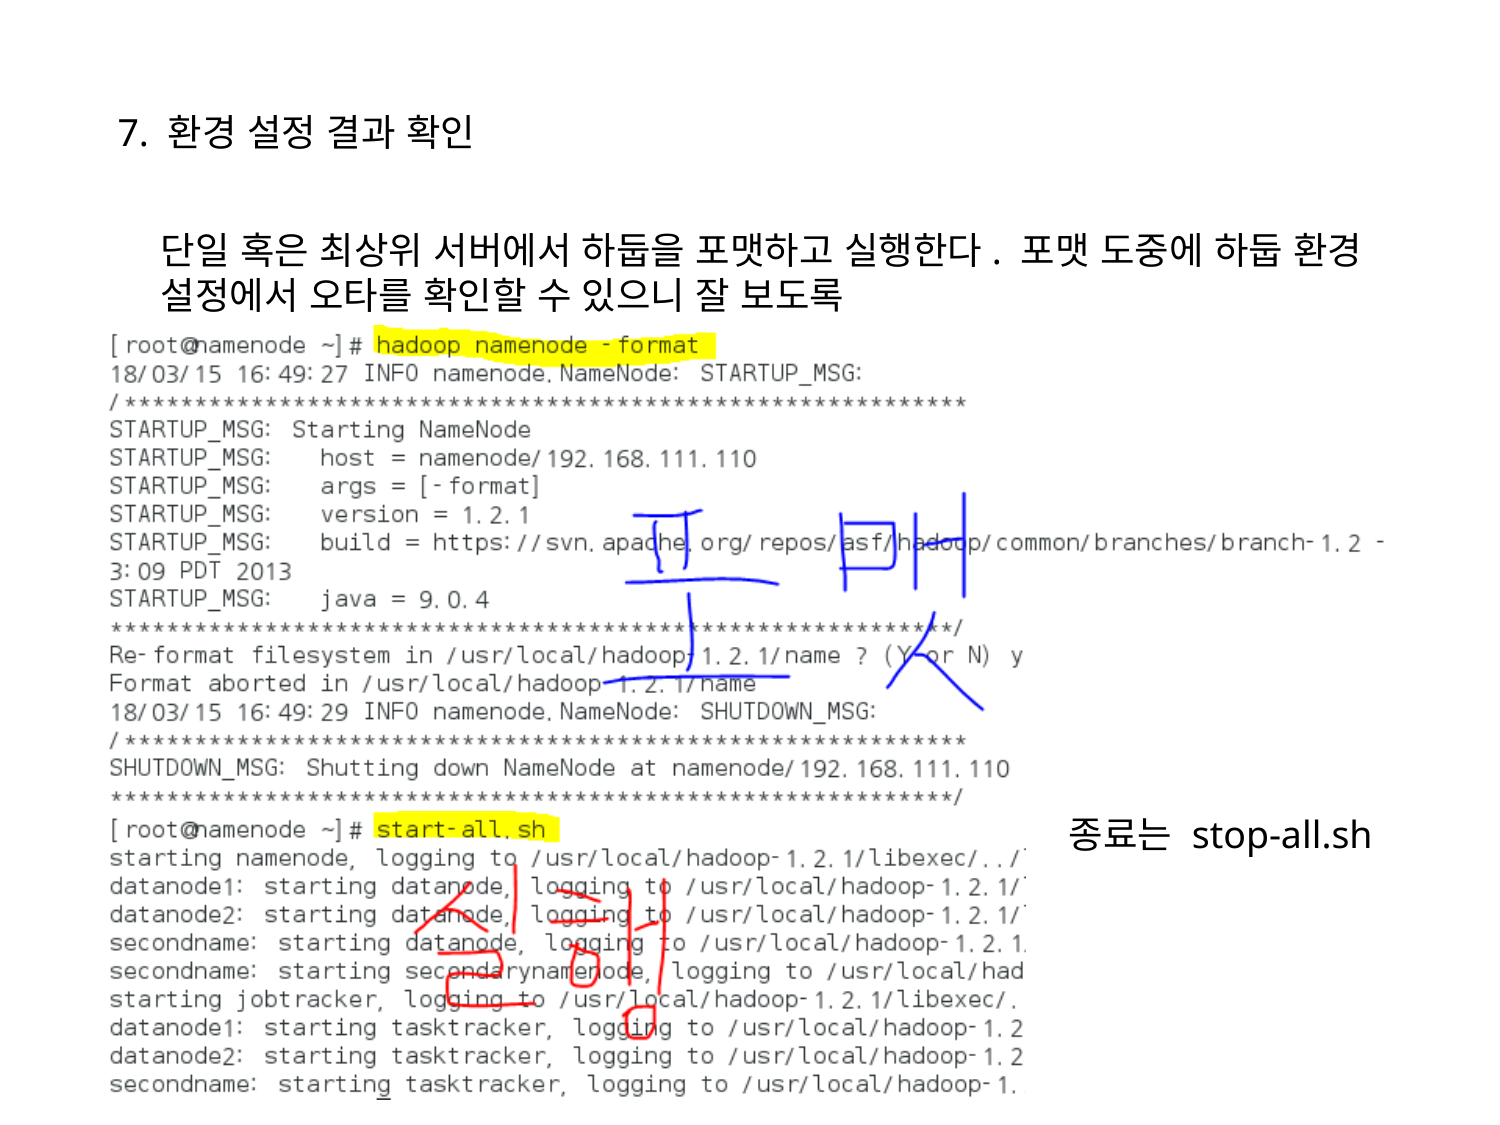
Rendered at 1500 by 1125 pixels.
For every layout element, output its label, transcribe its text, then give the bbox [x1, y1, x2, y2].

picture [108, 325, 1388, 1100]
text_box 단일 혹은 최상위 서버에서 하둡을 포맷하고 실행한다. 포맷 도중에 하둡 환경 설정에서 오타를 확인할 수 있으니 잘 보도록 [146, 219, 1378, 324]
text_box 7. 환경 설정 결과 확인 [102, 101, 491, 162]
text_box 종료는 stop-all.sh [1054, 818, 1388, 863]
